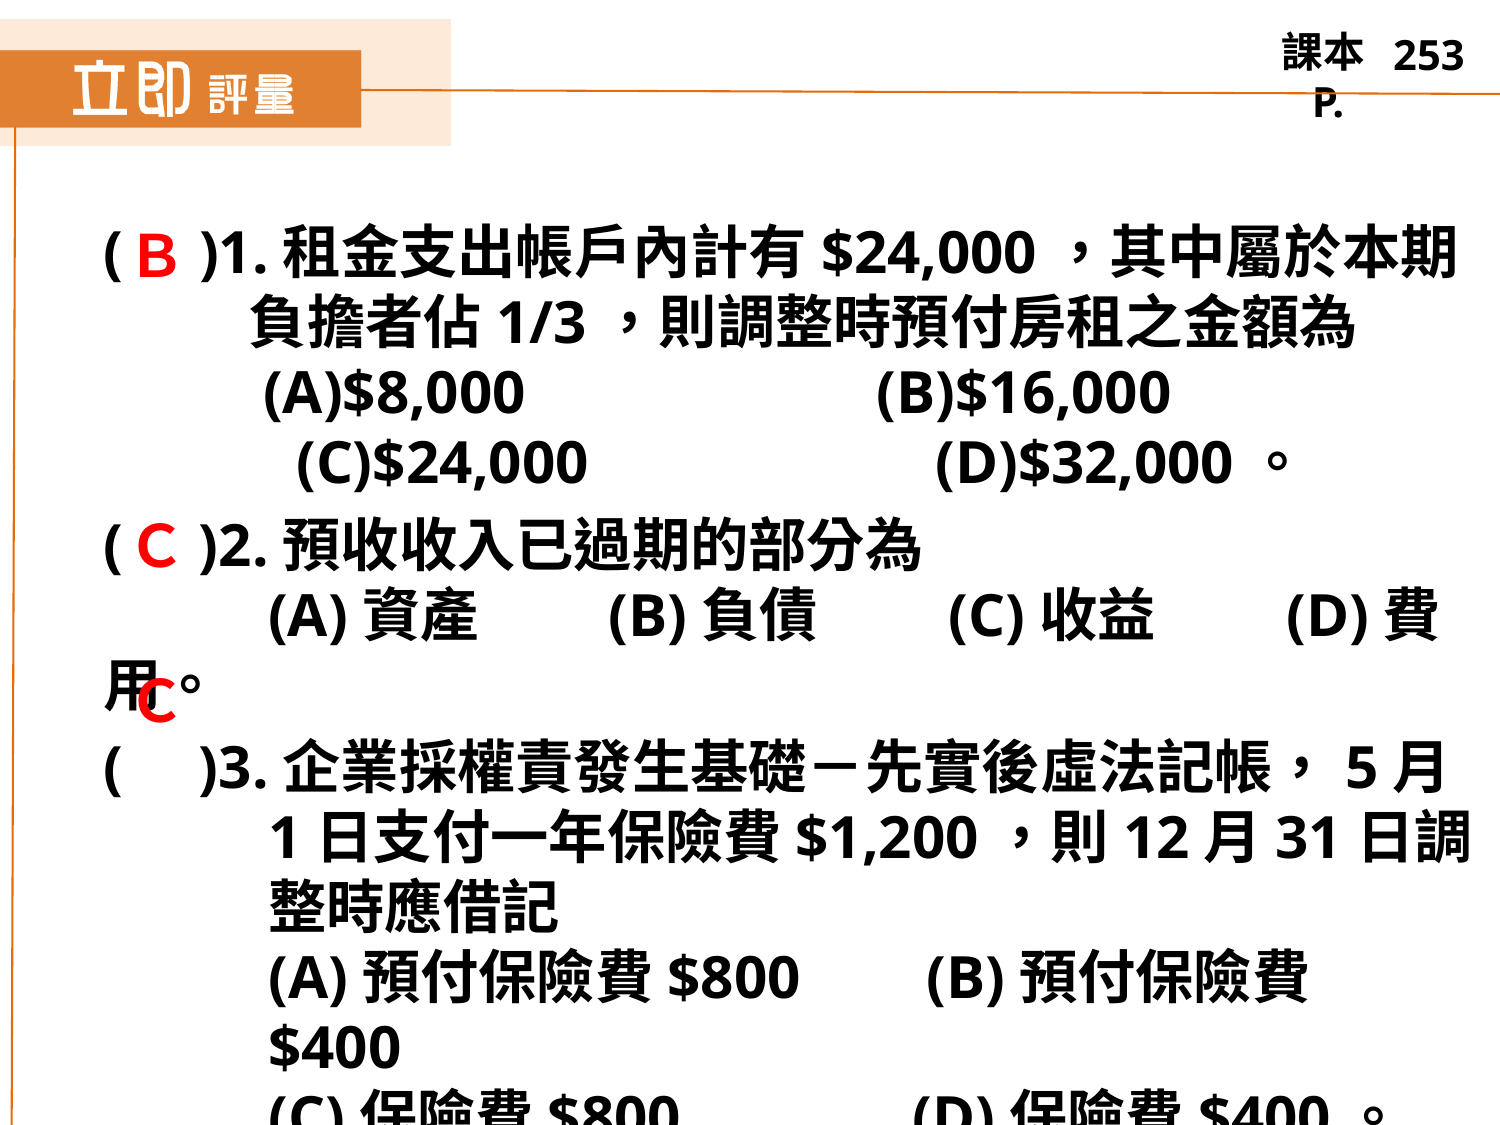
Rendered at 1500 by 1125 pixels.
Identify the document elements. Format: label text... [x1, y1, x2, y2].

text_box ( )1.租金支出帳戶內計有$24,000，其中屬於本期 負擔者佔1/3，則調整時預付房租之金額為 (A)$8,000 (B)$16,000 (C)$24,000 (D)$32,000。 ( )2.預收收入已過期的部分為 (A)資產 (B)負債 (C)收益 (D)費用。 ( )3.企業採權責發生基礎－先實後虛法記帳，5月1日支付一年保險費$1,200，則12月31日調整時應借記 (A)預付保險費$800 (B)預付保險費$400 (C)保險費$800 (D)保險費$400。 [88, 208, 1500, 1125]
list 253 [1377, 21, 1498, 68]
text_box Ｃ [112, 656, 204, 742]
text_box Ｂ [112, 211, 204, 297]
text_box Ｃ [112, 502, 204, 587]
picture [0, 19, 451, 146]
